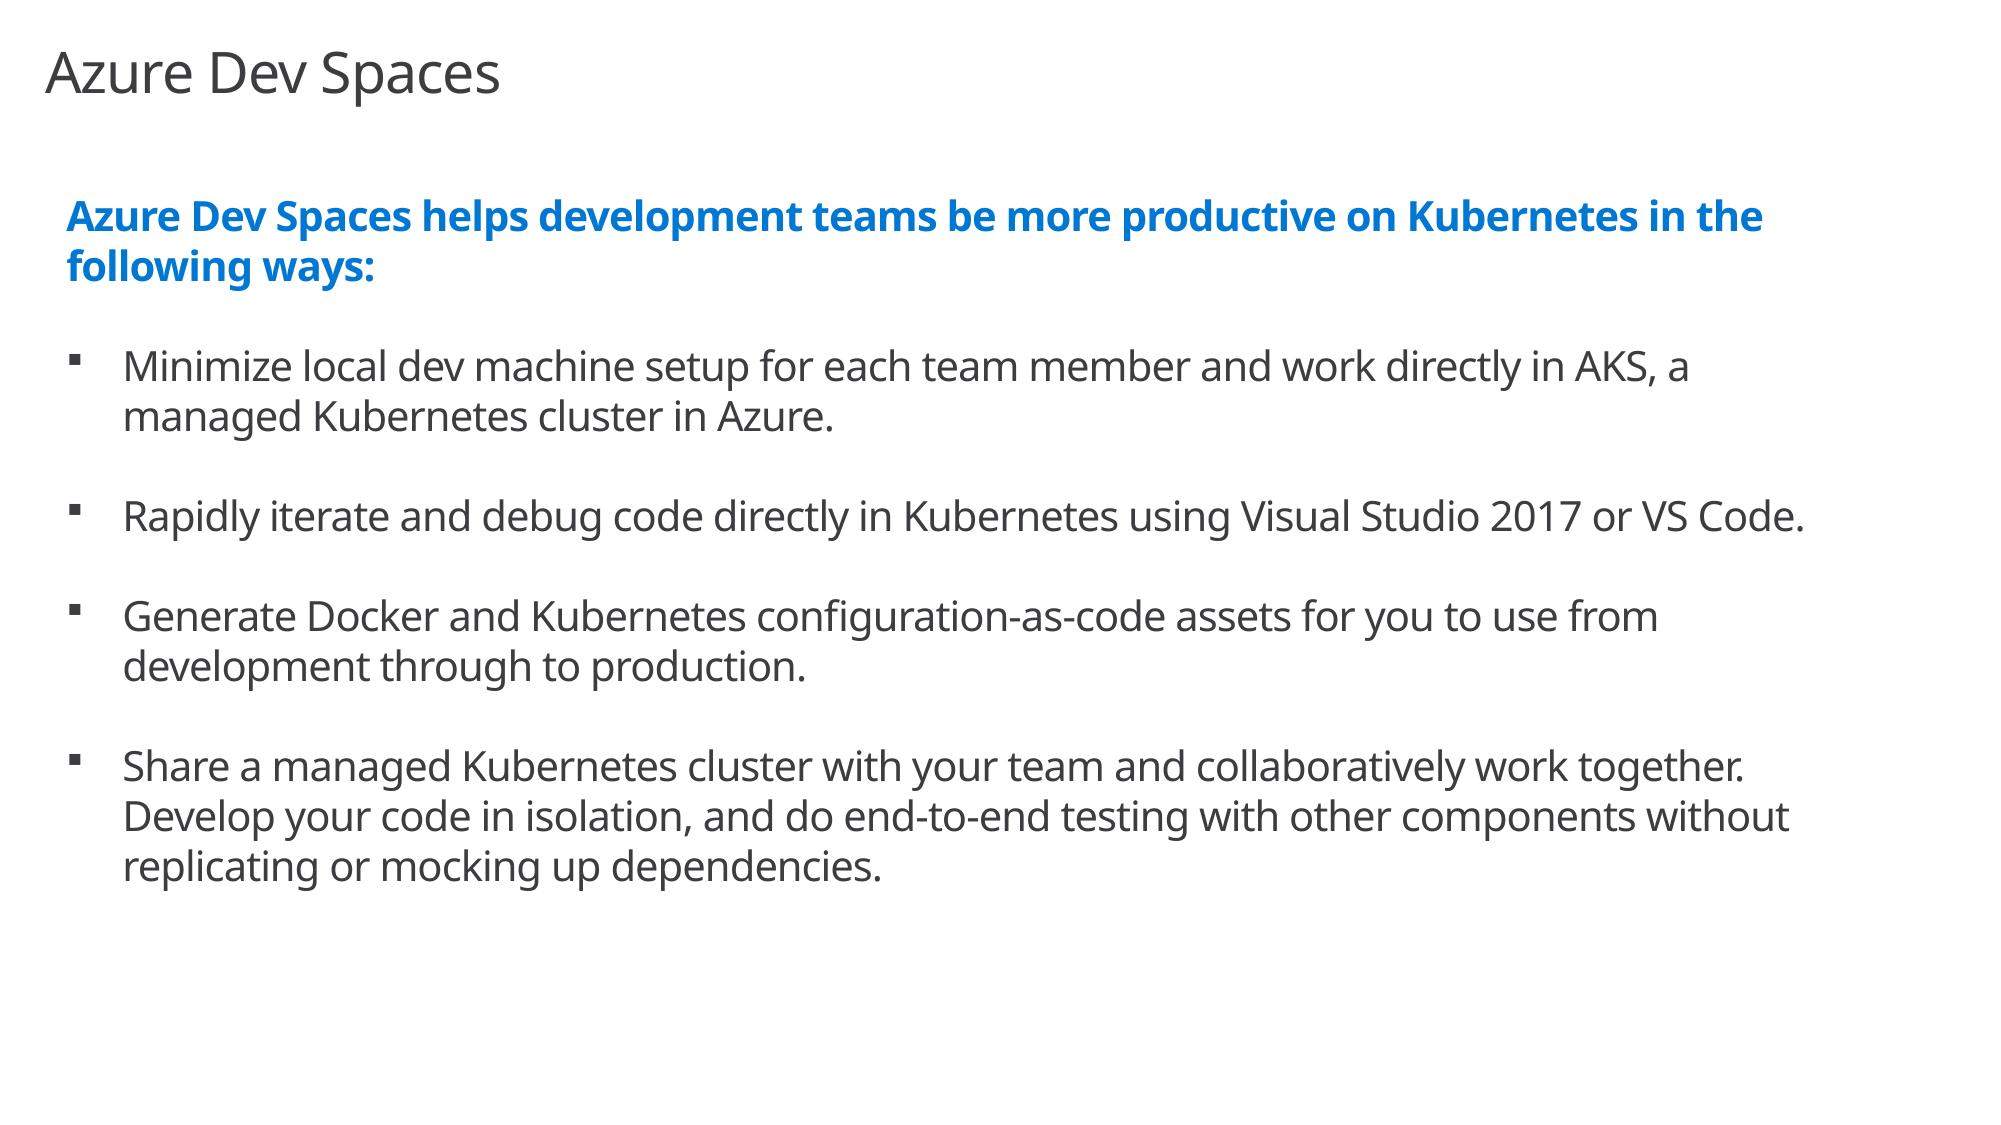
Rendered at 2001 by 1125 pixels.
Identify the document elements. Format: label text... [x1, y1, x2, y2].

title Azure Dev Spaces [45, 29, 1896, 114]
list Azure Dev Spaces helps development teams be more productive on Kubernetes in the following ways: Minimize local dev machine setup for each team member and work directly in AKS, a managed Kubernetes cluster in Azure. Rapidly iterate and debug code directly in Kubernetes using Visual Studio 2017 or VS Code. Generate Docker and Kubernetes configuration-as-code assets for you to use from development through to production. Share a managed Kubernetes cluster with your team and collaboratively work together. Develop your code in isolation, and do end-to-end testing with other components without replicating or mocking up dependencies. [45, 179, 1846, 869]
